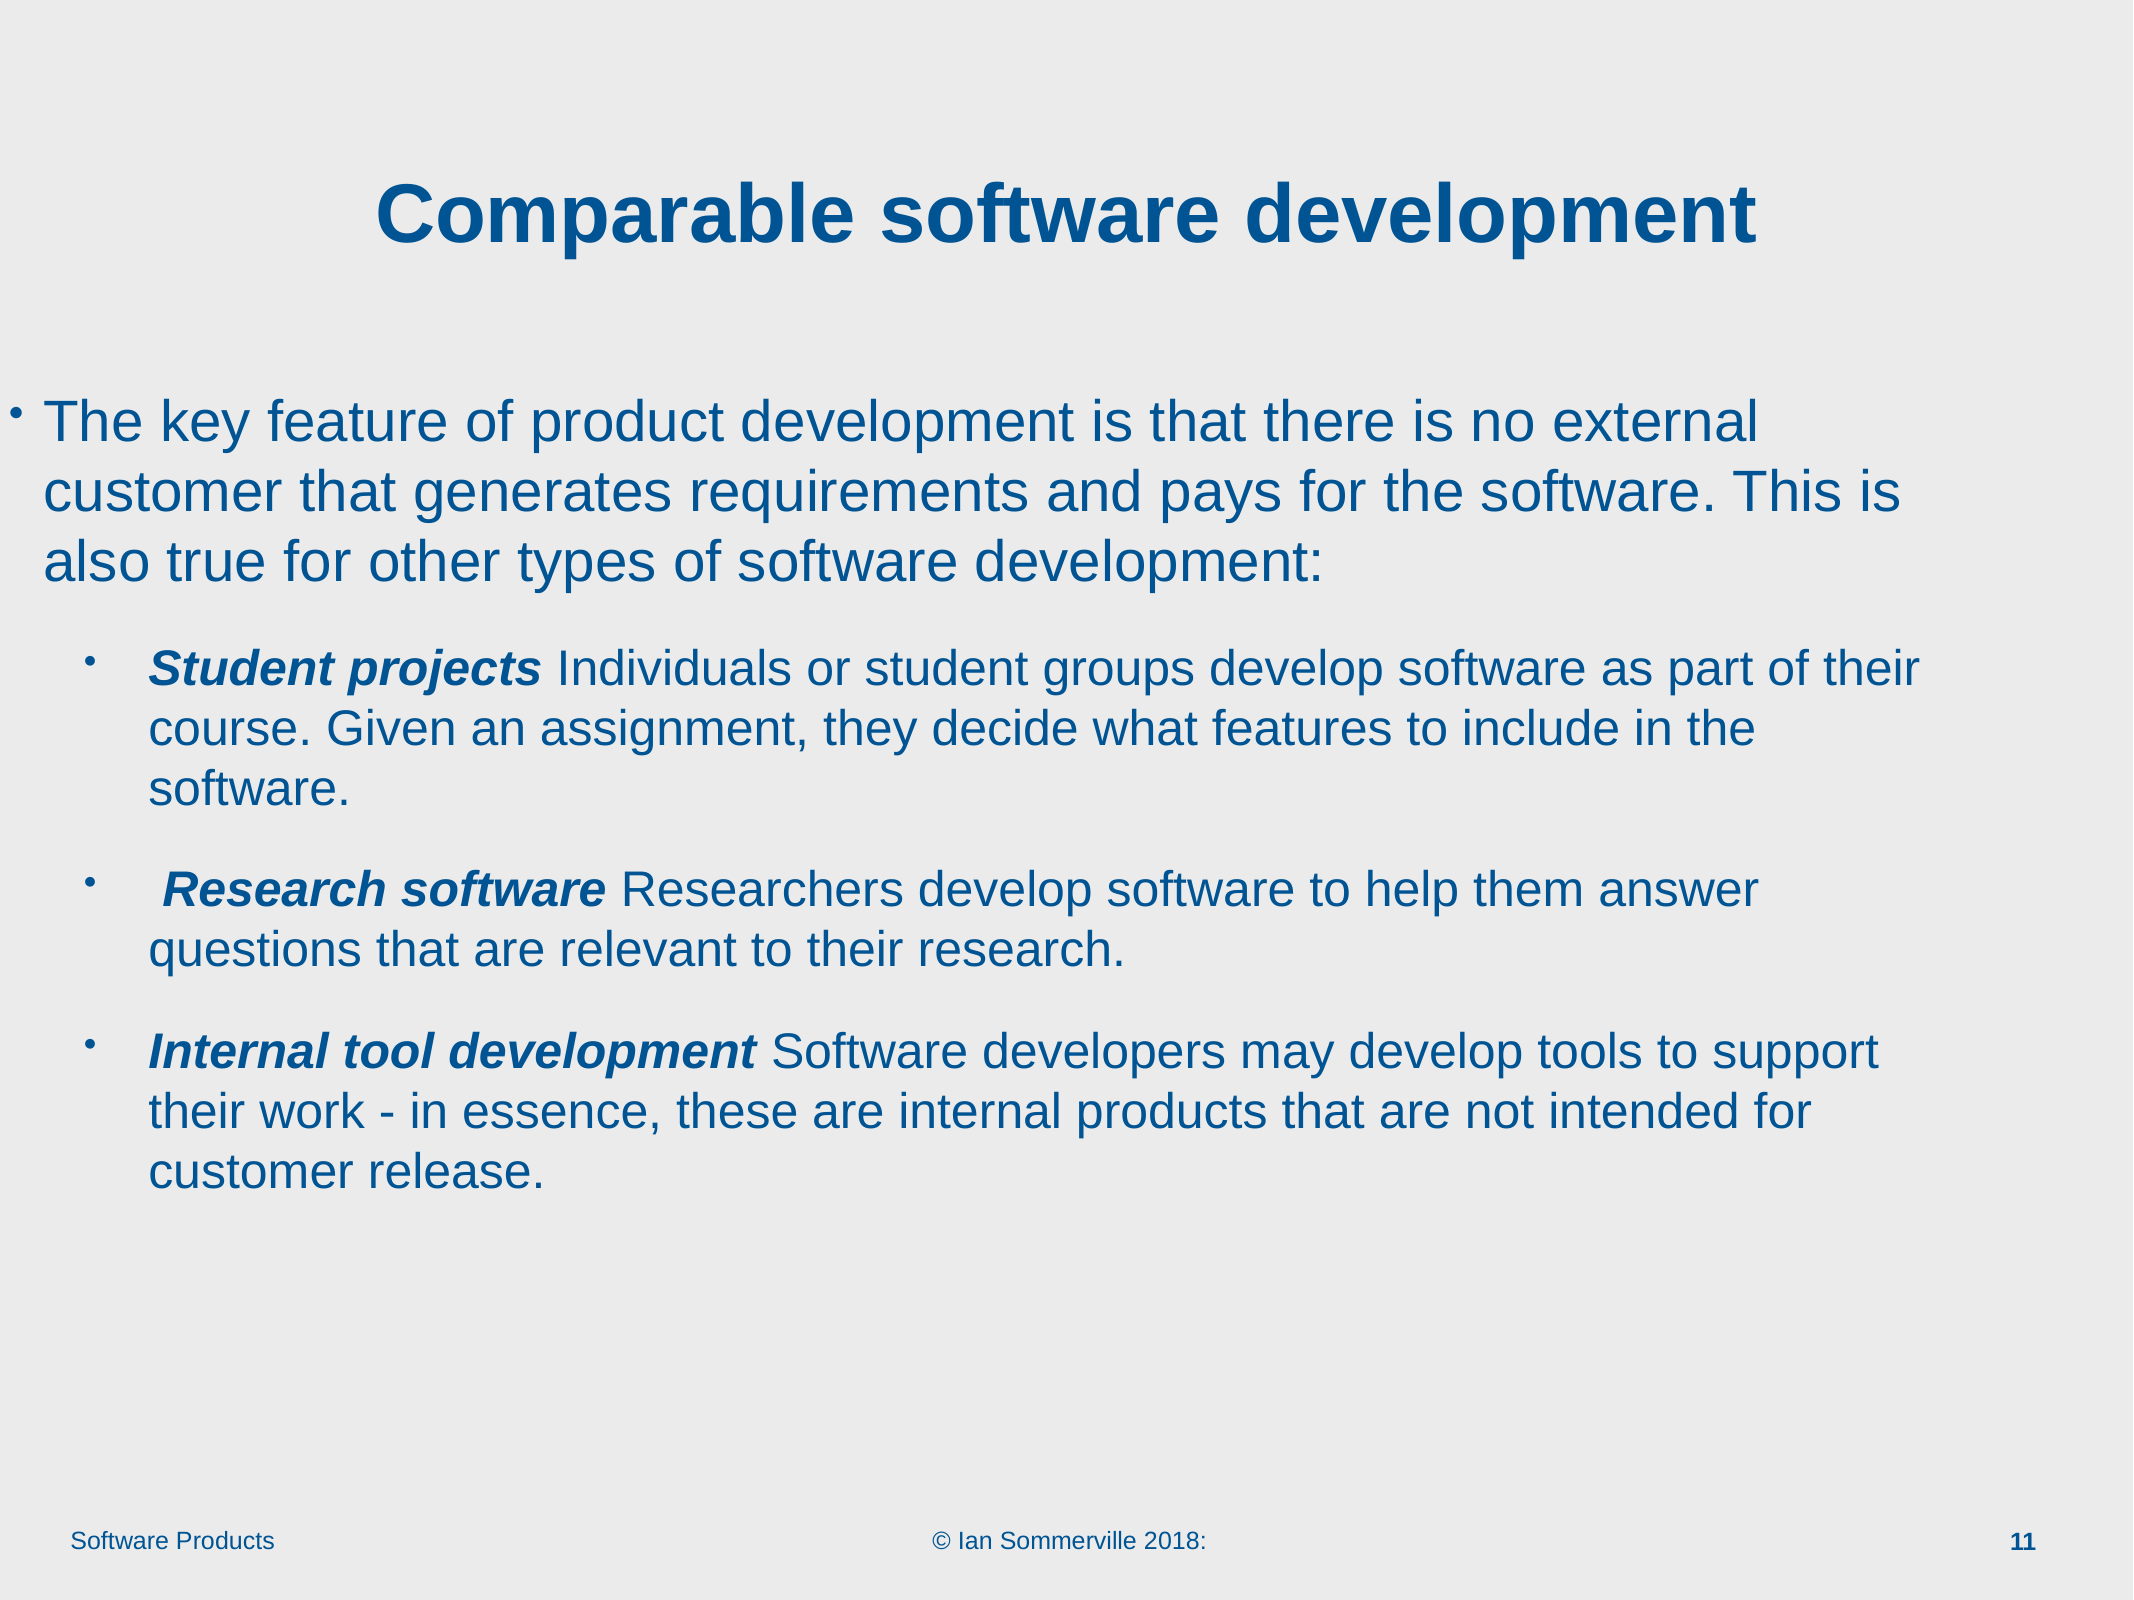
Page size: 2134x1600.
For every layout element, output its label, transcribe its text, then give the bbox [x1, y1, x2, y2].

slide_number 11 [1999, 1516, 2046, 1563]
title Comparable software development [106, 66, 2027, 353]
list The key feature of product development is that there is no external customer that generates requirements and pays for the software. This is also true for other types of software development: Student projects Individuals or student groups develop software as part of their course. Given an assignment, they decide what features to include in the software. Research software Researchers develop software to help them answer questions that are relevant to their research. Internal tool development Software developers may develop tools to support their work - in essence, these are internal products that are not intended for customer release. [0, 374, 1947, 1458]
